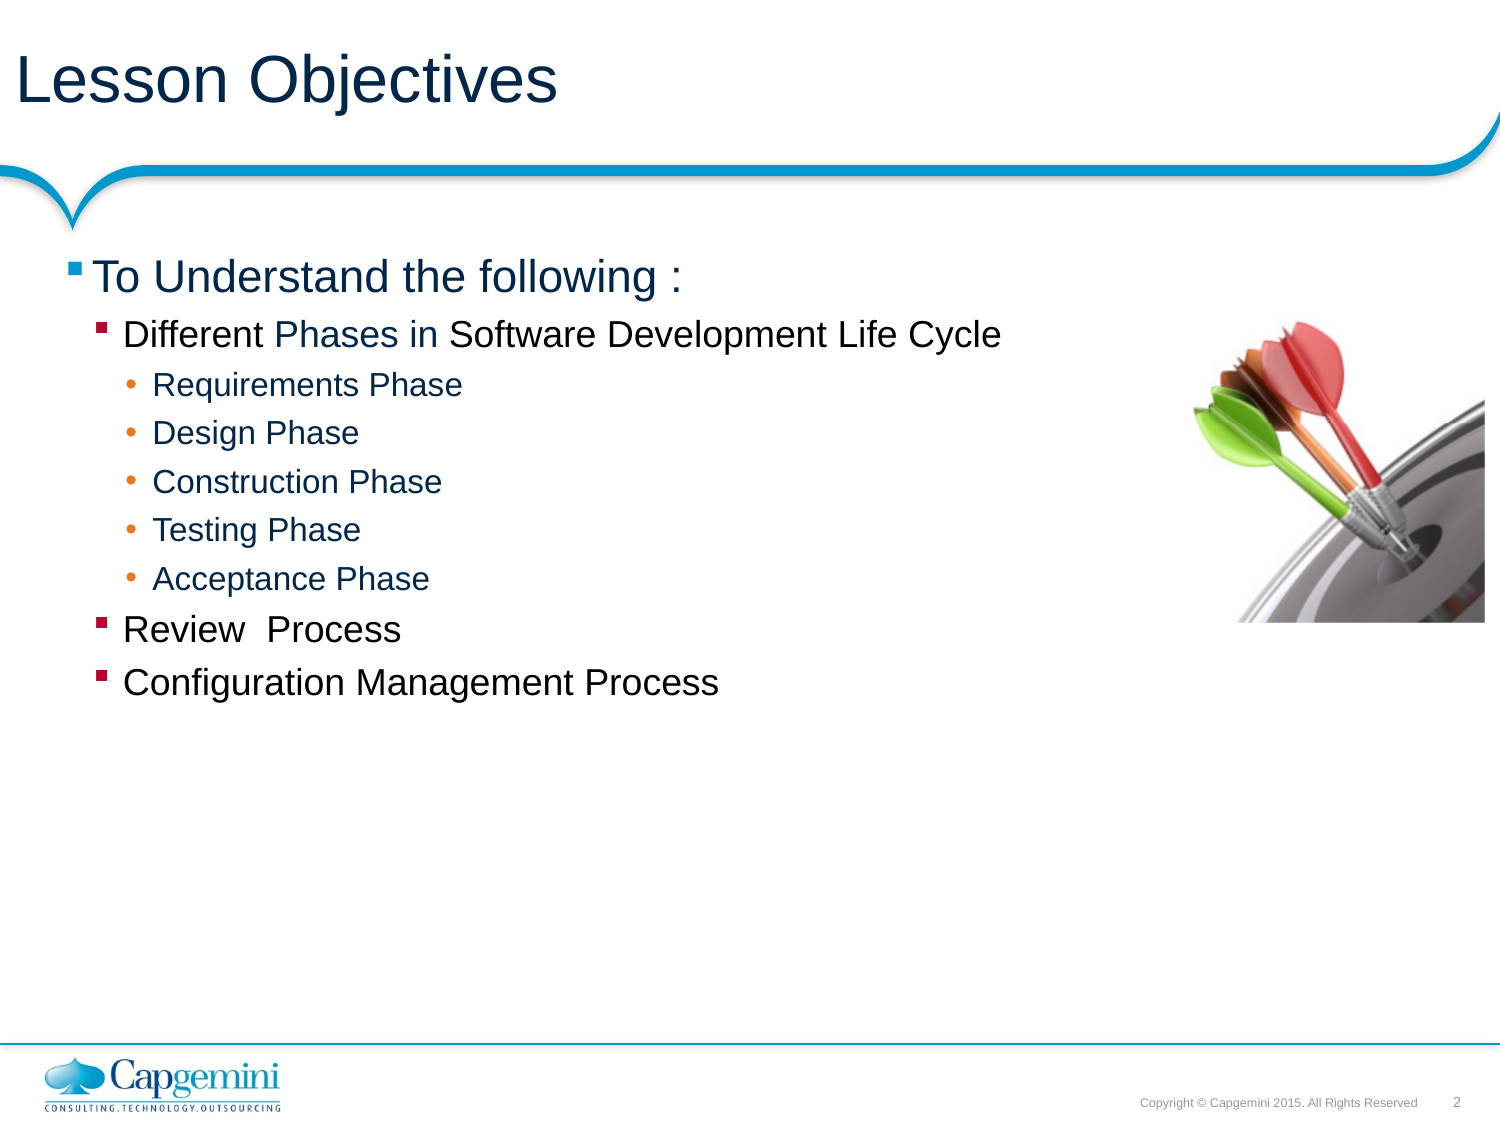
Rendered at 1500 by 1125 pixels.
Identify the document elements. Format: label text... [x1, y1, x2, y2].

list To Understand the following : Different Phases in Software Development Life Cycle Requirements Phase Design Phase Construction Phase Testing Phase Acceptance Phase Review Process Configuration Management Process [48, 245, 1164, 1007]
picture [1164, 299, 1492, 630]
picture [44, 1056, 281, 1113]
title Lesson Objectives [0, 0, 1500, 165]
